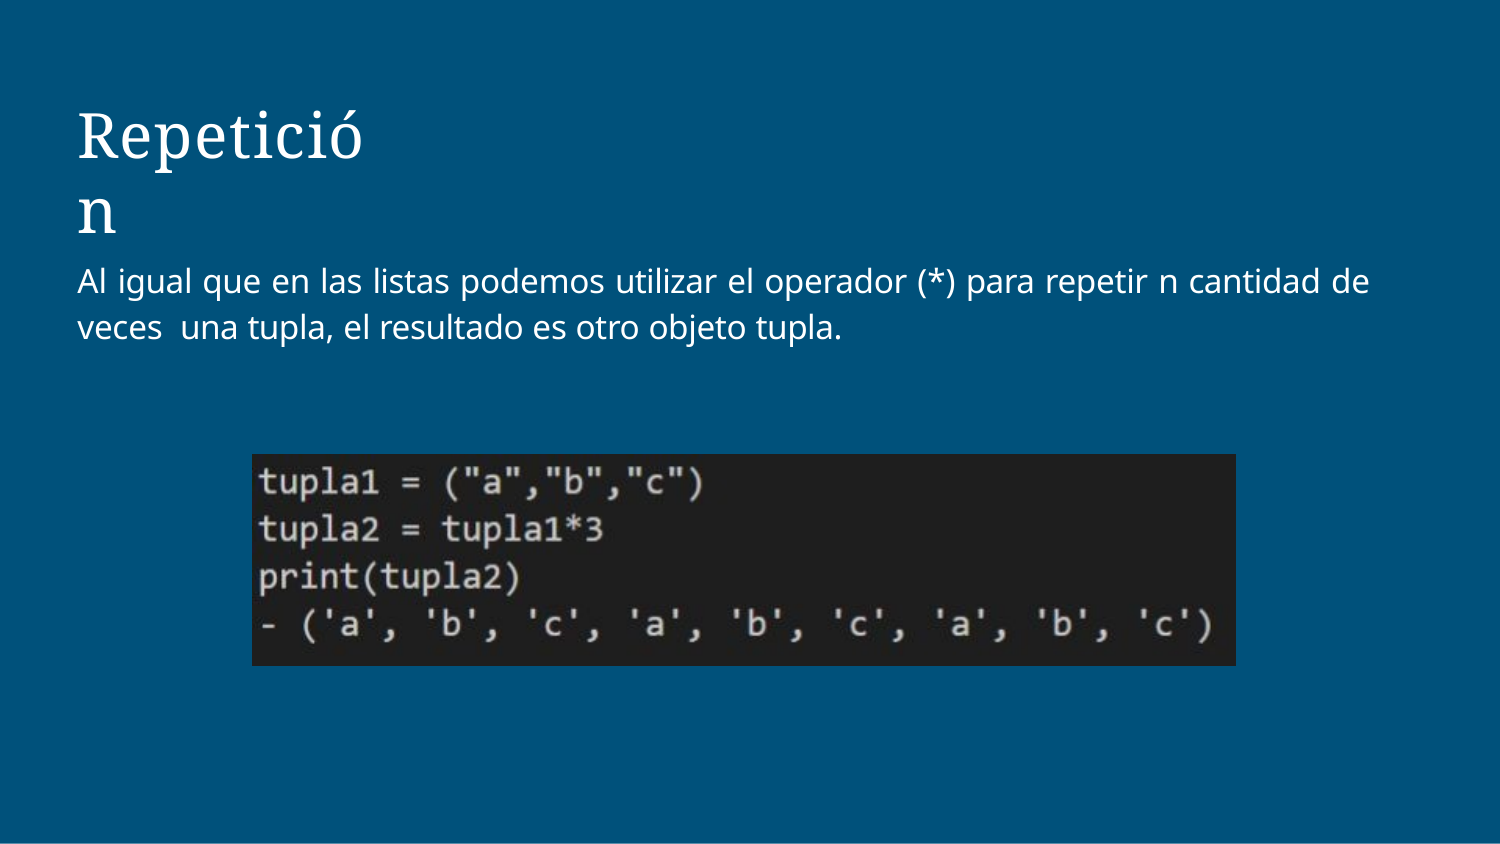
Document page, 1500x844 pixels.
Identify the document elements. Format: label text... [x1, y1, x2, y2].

picture [253, 455, 1235, 665]
text_box Al igual que en las listas podemos utilizar el operador (*) para repetir n cantidad de veces una tupla, el resultado es otro objeto tupla. [75, 252, 1407, 346]
text_box Repetición [75, 94, 395, 246]
